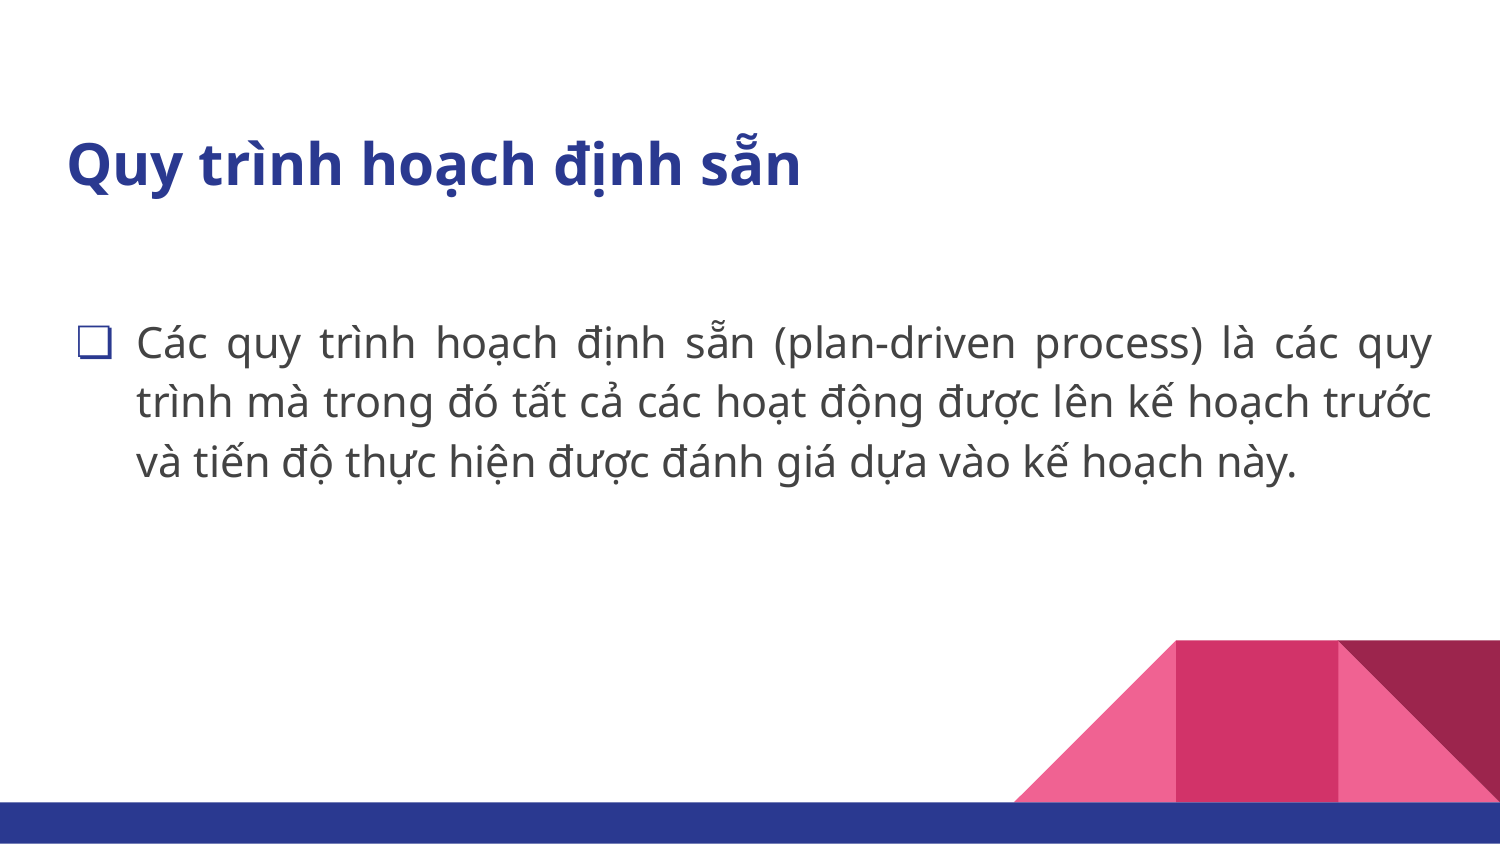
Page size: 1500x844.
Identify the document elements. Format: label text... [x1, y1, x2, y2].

title Quy trình hoạch định sẵn [51, 112, 1449, 212]
list Các quy trình hoạch định sẵn (plan-driven process) là các quy trình mà trong đó tất cả các hoạt động được lên kế hoạch trước và tiến độ thực hiện được đánh giá dựa vào kế hoạch này. [51, 292, 1449, 551]
